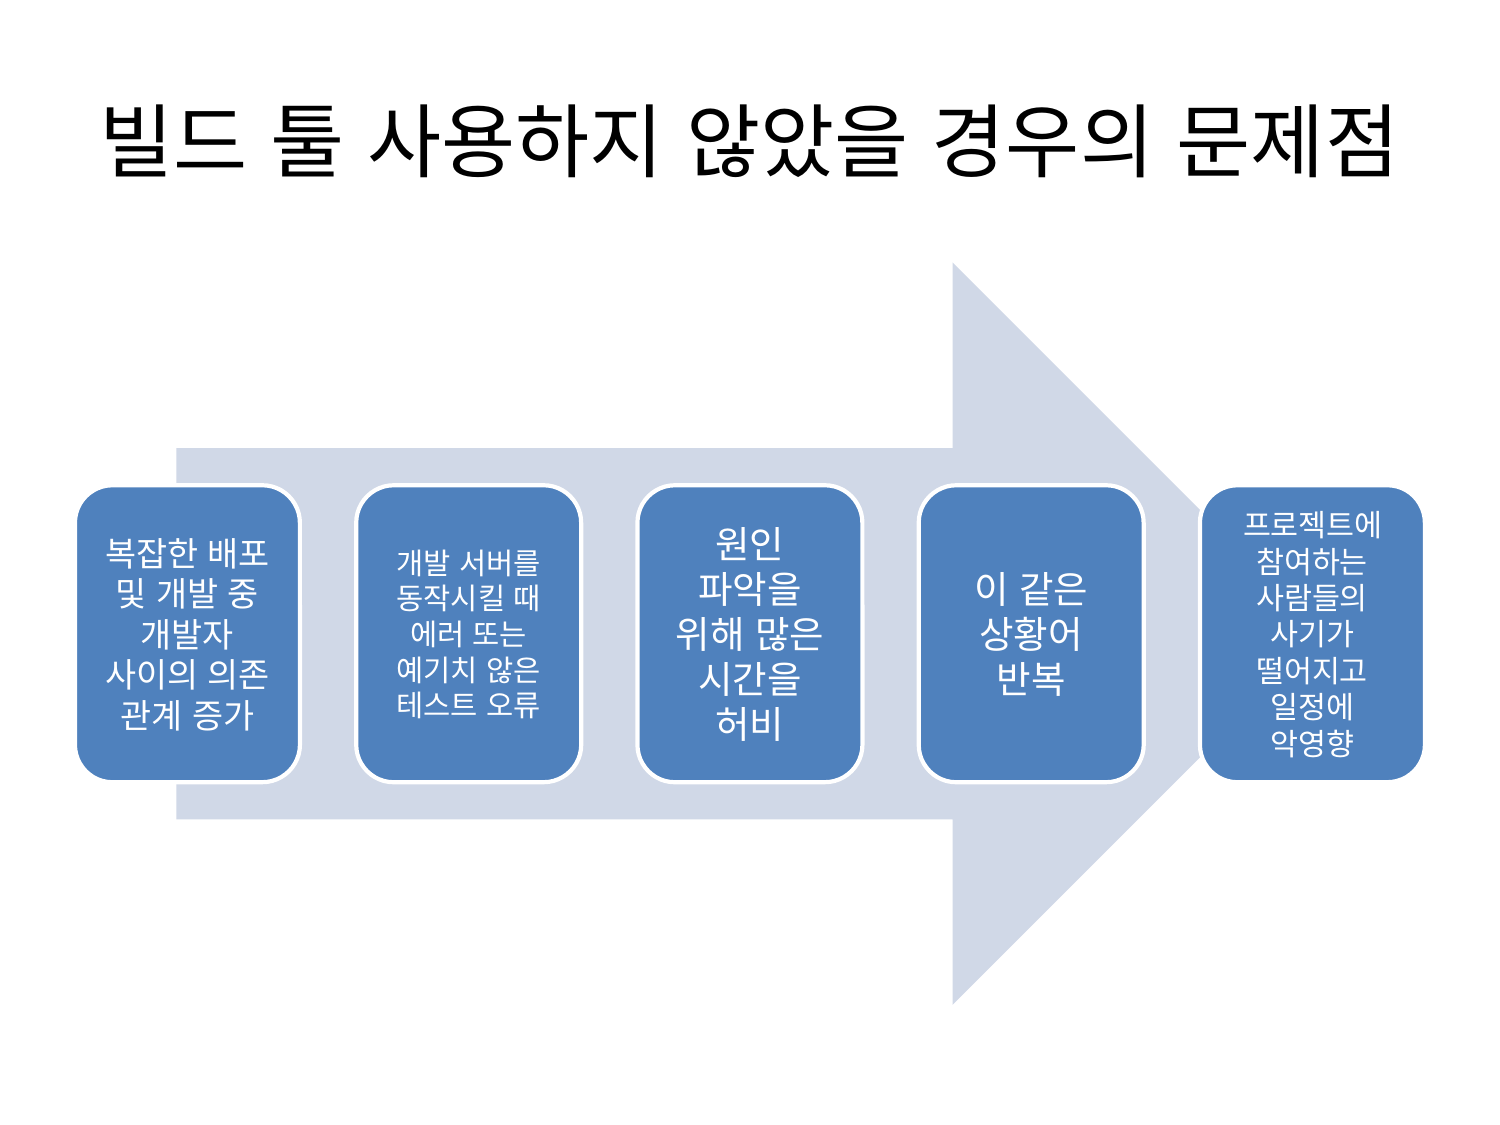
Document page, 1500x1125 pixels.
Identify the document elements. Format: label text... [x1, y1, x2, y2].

title 빌드 툴 사용하지 않았을 경우의 문제점 [75, 45, 1425, 233]
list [74, 262, 1426, 1006]
